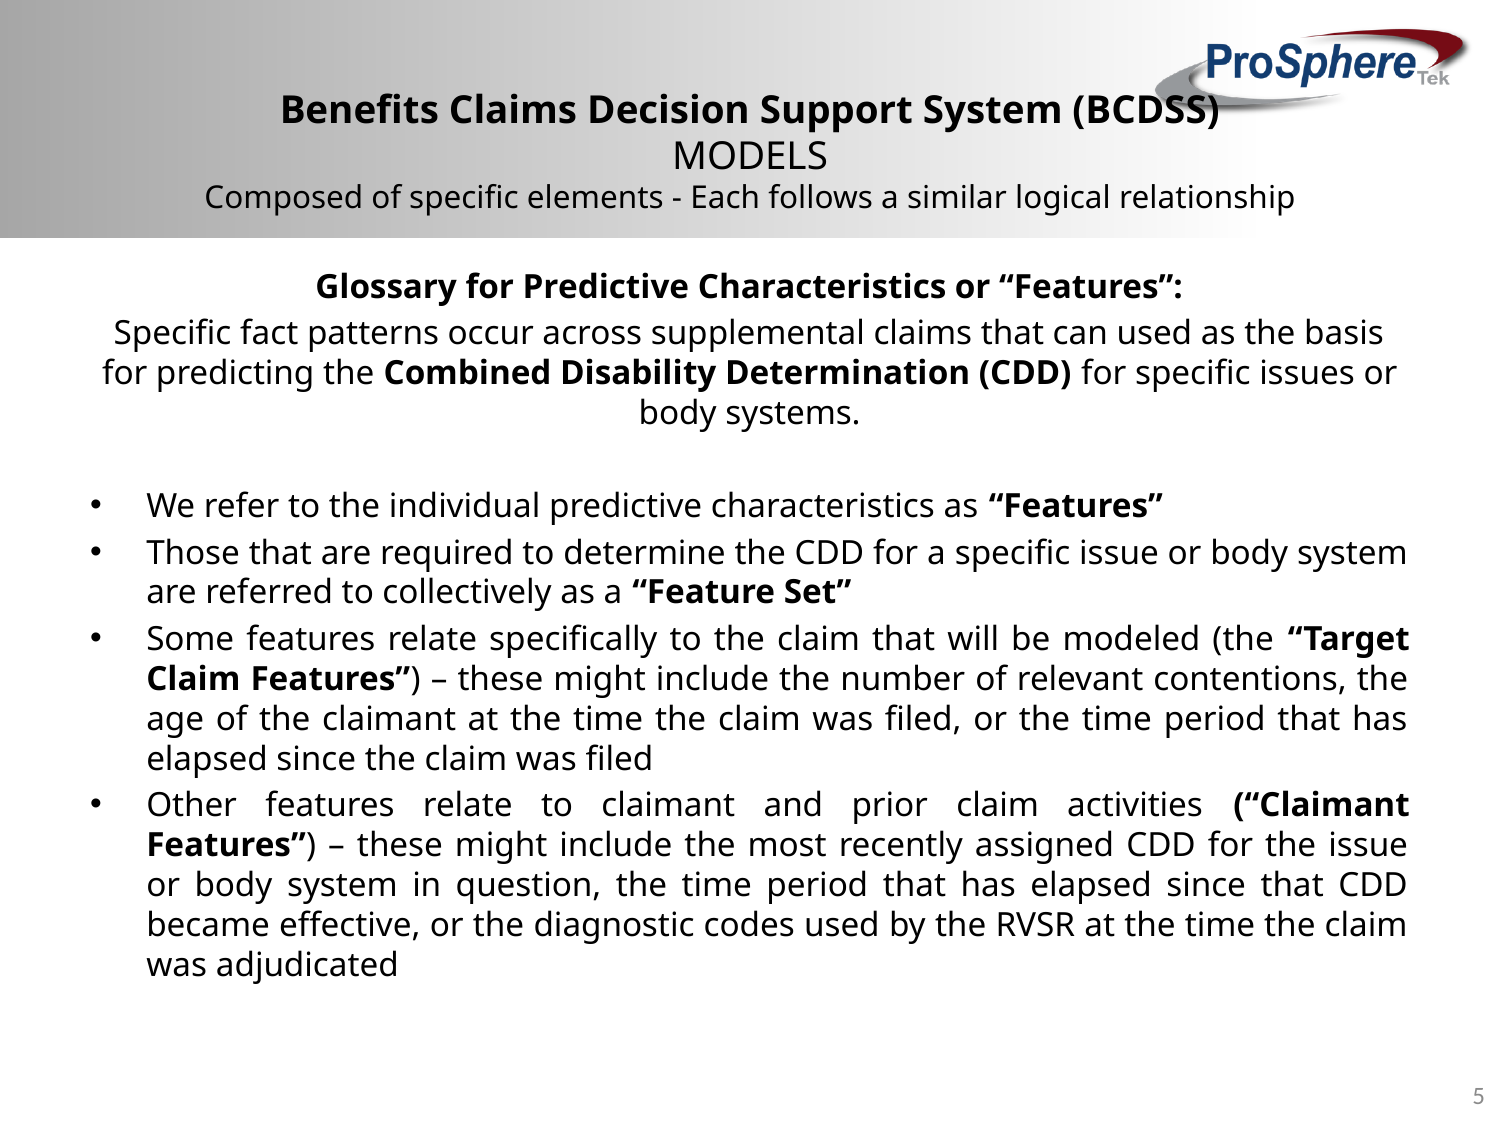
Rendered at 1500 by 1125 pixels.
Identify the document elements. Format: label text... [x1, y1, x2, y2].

title Benefits Claims Decision Support System (BCDSS) MODELS Composed of specific elements - Each follows a similar logical relationship [75, 35, 1425, 223]
list Glossary for Predictive Characteristics or “Features”: Specific fact patterns occur across supplemental claims that can used as the basis for predicting the Combined Disability Determination (CDD) for specific issues or body systems. We refer to the individual predictive characteristics as “Features” Those that are required to determine the CDD for a specific issue or body system are referred to collectively as a “Feature Set” Some features relate specifically to the claim that will be modeled (the “Target Claim Features”) – these might include the number of relevant contentions, the age of the claimant at the time the claim was filed, or the time period that has elapsed since the claim was filed Other features relate to claimant and prior claim activities (“Claimant Features”) – these might include the most recently assigned CDD for the issue or body system in question, the time period that has elapsed since that CDD became effective, or the diagnostic codes used by the RVSR at the time the claim was adjudicated [75, 257, 1425, 1038]
slide_number 5 [1149, 1064, 1500, 1125]
picture [1150, 24, 1475, 118]
